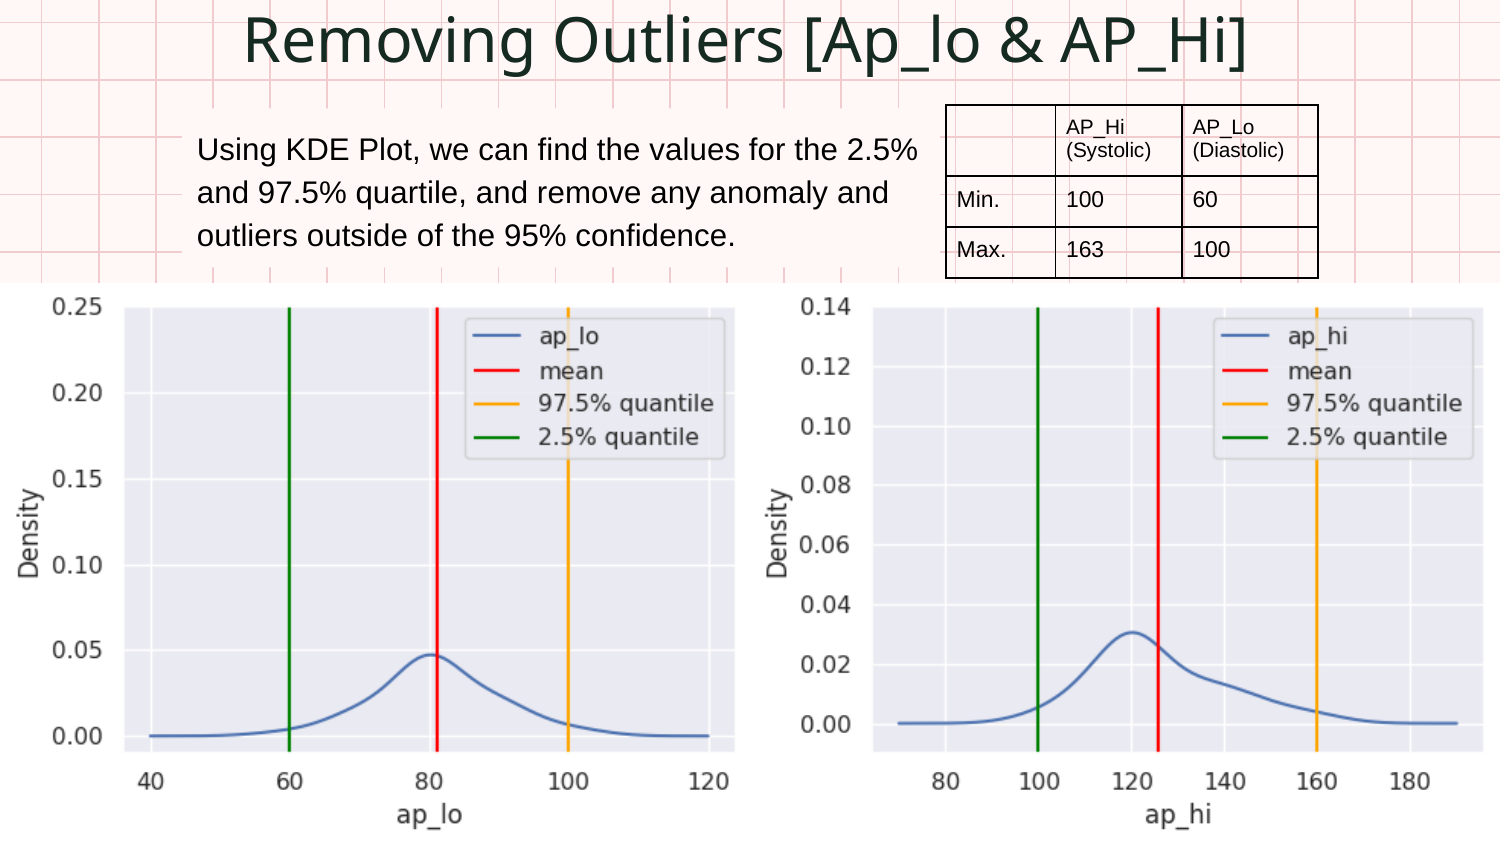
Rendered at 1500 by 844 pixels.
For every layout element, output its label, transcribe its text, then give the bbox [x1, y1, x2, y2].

table_header AP_Lo (Diastolic) [1183, 106, 1317, 175]
text_box Using KDE Plot, we can find the values for the 2.5% and 97.5% quartile, and remove any anomaly and outliers outside of the 95% confidence. [181, 108, 940, 268]
table_cell 60 [1183, 177, 1317, 226]
table_cell 163 [1056, 228, 1181, 277]
table_cell Min. [947, 177, 1055, 226]
table_cell 100 [1056, 177, 1181, 226]
table_cell Max. [947, 228, 1055, 277]
table_header AP_Hi (Systolic) [1056, 106, 1181, 175]
table_cell 100 [1183, 228, 1317, 277]
picture [0, 283, 1500, 844]
table_header [947, 106, 1055, 175]
text_box Removing Outliers [Ap_lo & AP_Hi] [0, 0, 1494, 90]
